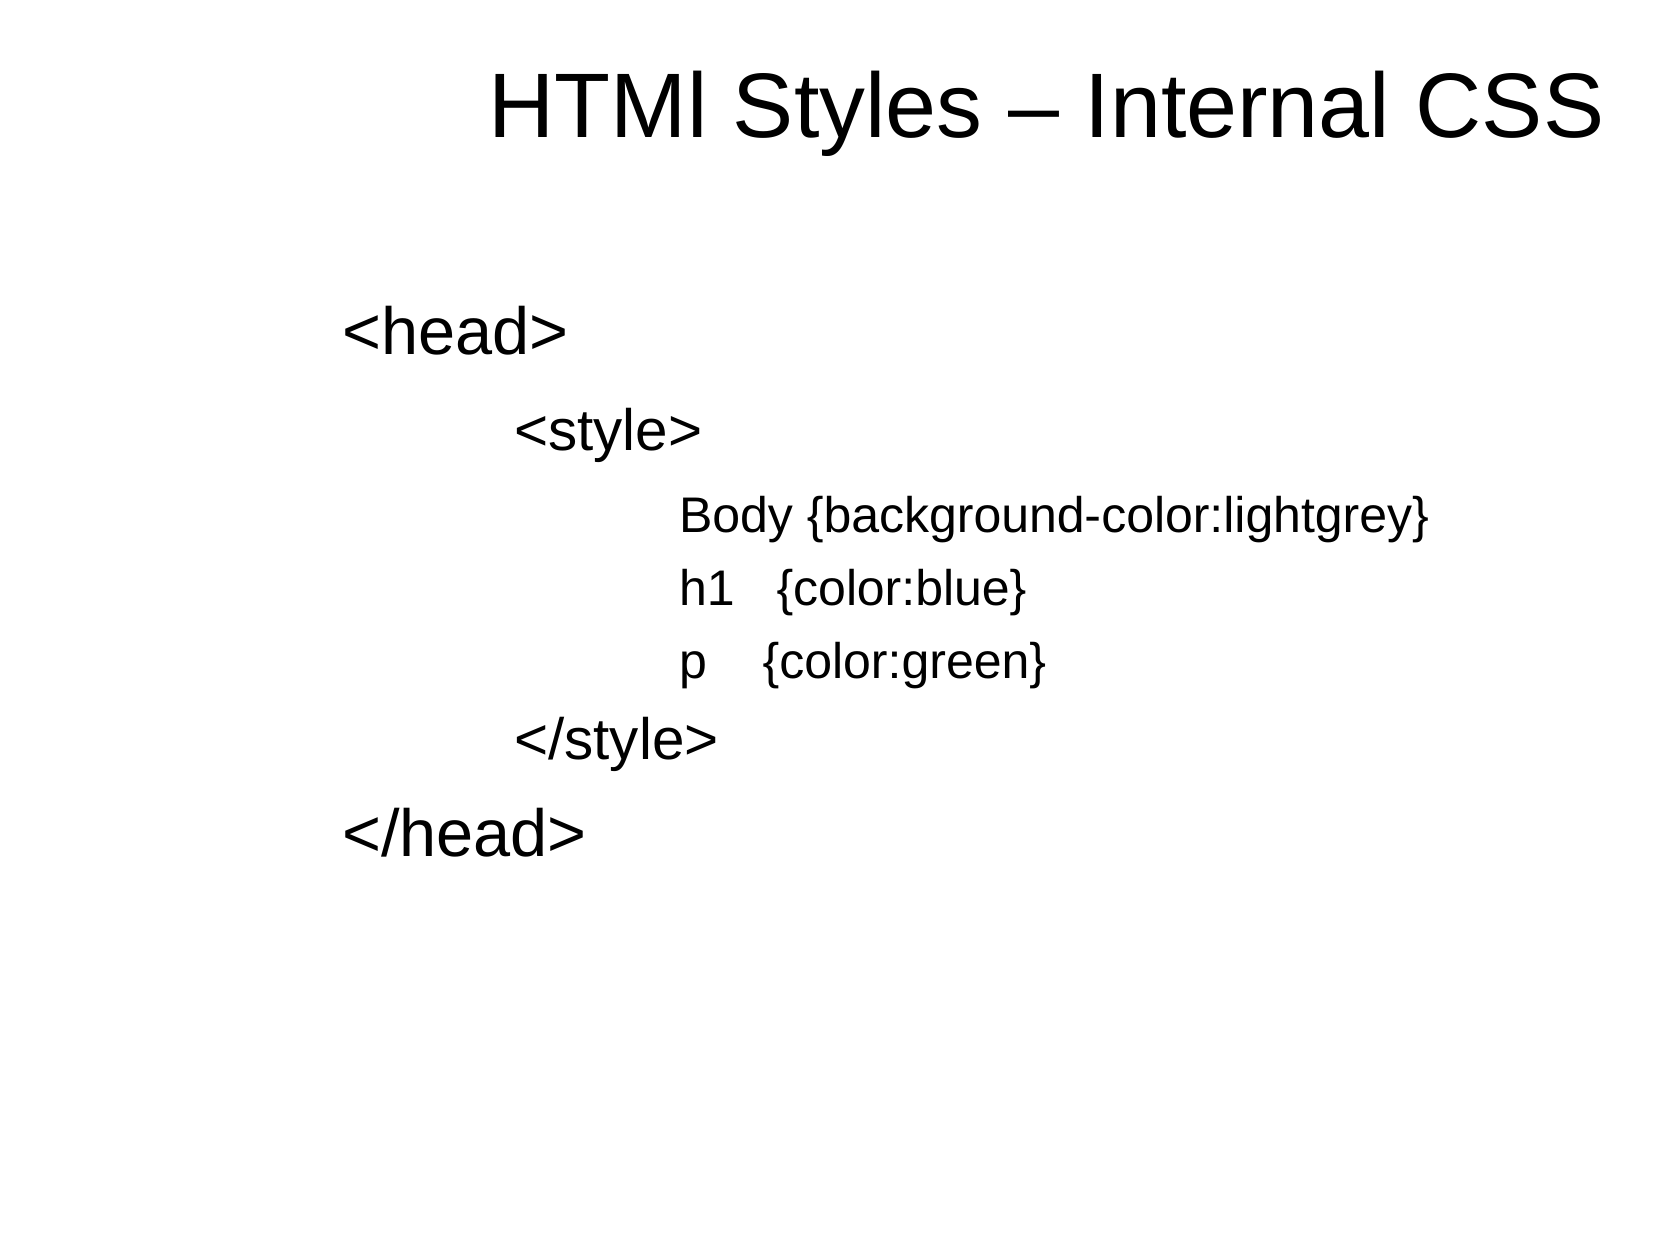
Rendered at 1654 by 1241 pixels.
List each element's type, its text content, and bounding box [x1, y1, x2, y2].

title HTMl Styles – Internal CSS [466, 0, 1654, 207]
list <head> <style> Body {background-color:lightgrey} h1 {color:blue} p {color:green} </style> </head> [324, 290, 1601, 916]
